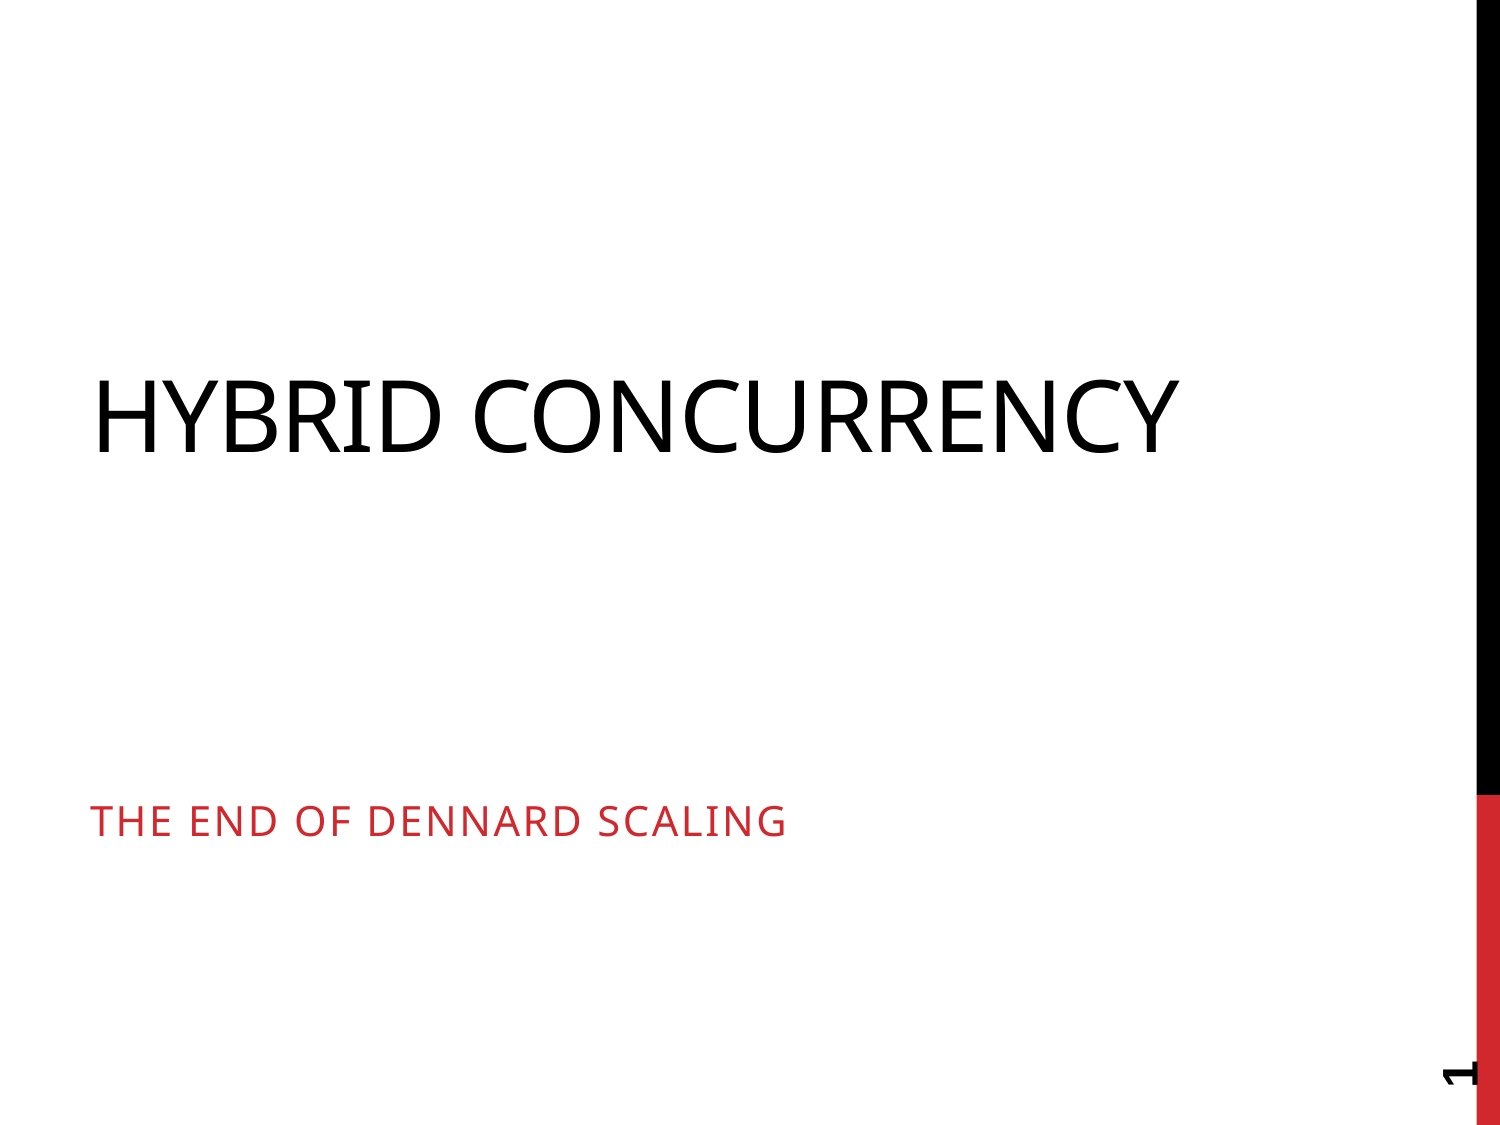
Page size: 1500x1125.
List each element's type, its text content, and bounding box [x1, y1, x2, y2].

slide_number 1 [1427, 887, 1488, 1104]
subtitle The end of Dennard scaling [75, 787, 1200, 938]
title Hybrid concurrency [75, 37, 1350, 788]
